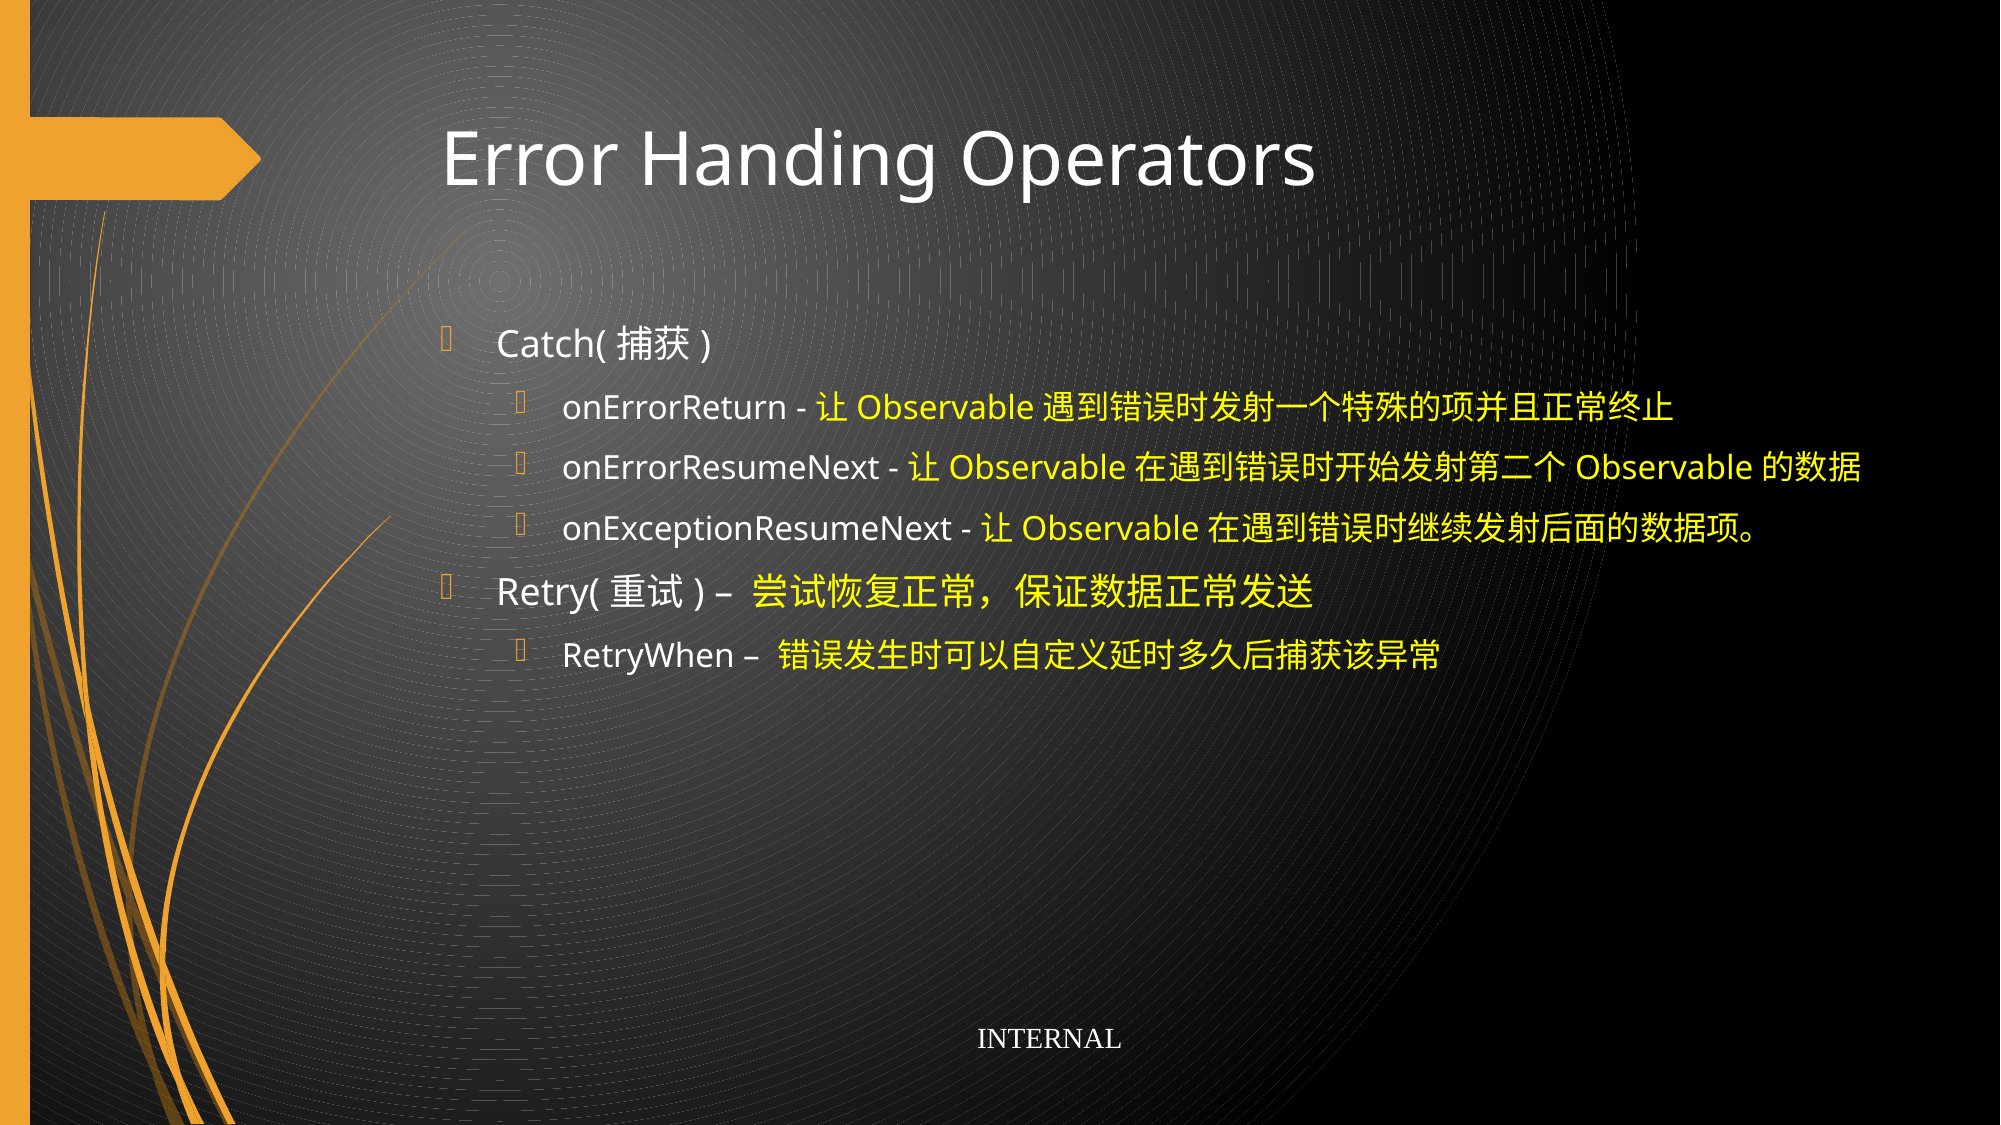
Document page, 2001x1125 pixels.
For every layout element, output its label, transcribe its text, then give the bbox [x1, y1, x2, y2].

title Error Handing Operators [425, 102, 1888, 312]
footer INTERNAL [424, 1006, 1675, 1067]
list Catch(捕获) onErrorReturn -让Observable遇到错误时发射一个特殊的项并且正常终止 onErrorResumeNext -让Observable在遇到错误时开始发射第二个Observable的数据 onExceptionResumeNext -让Observable在遇到错误时继续发射后面的数据项。 Retry(重试) – 尝试恢复正常，保证数据正常发送 RetryWhen – 错误发生时可以自定义延时多久后捕获该异常 [425, 312, 1888, 933]
